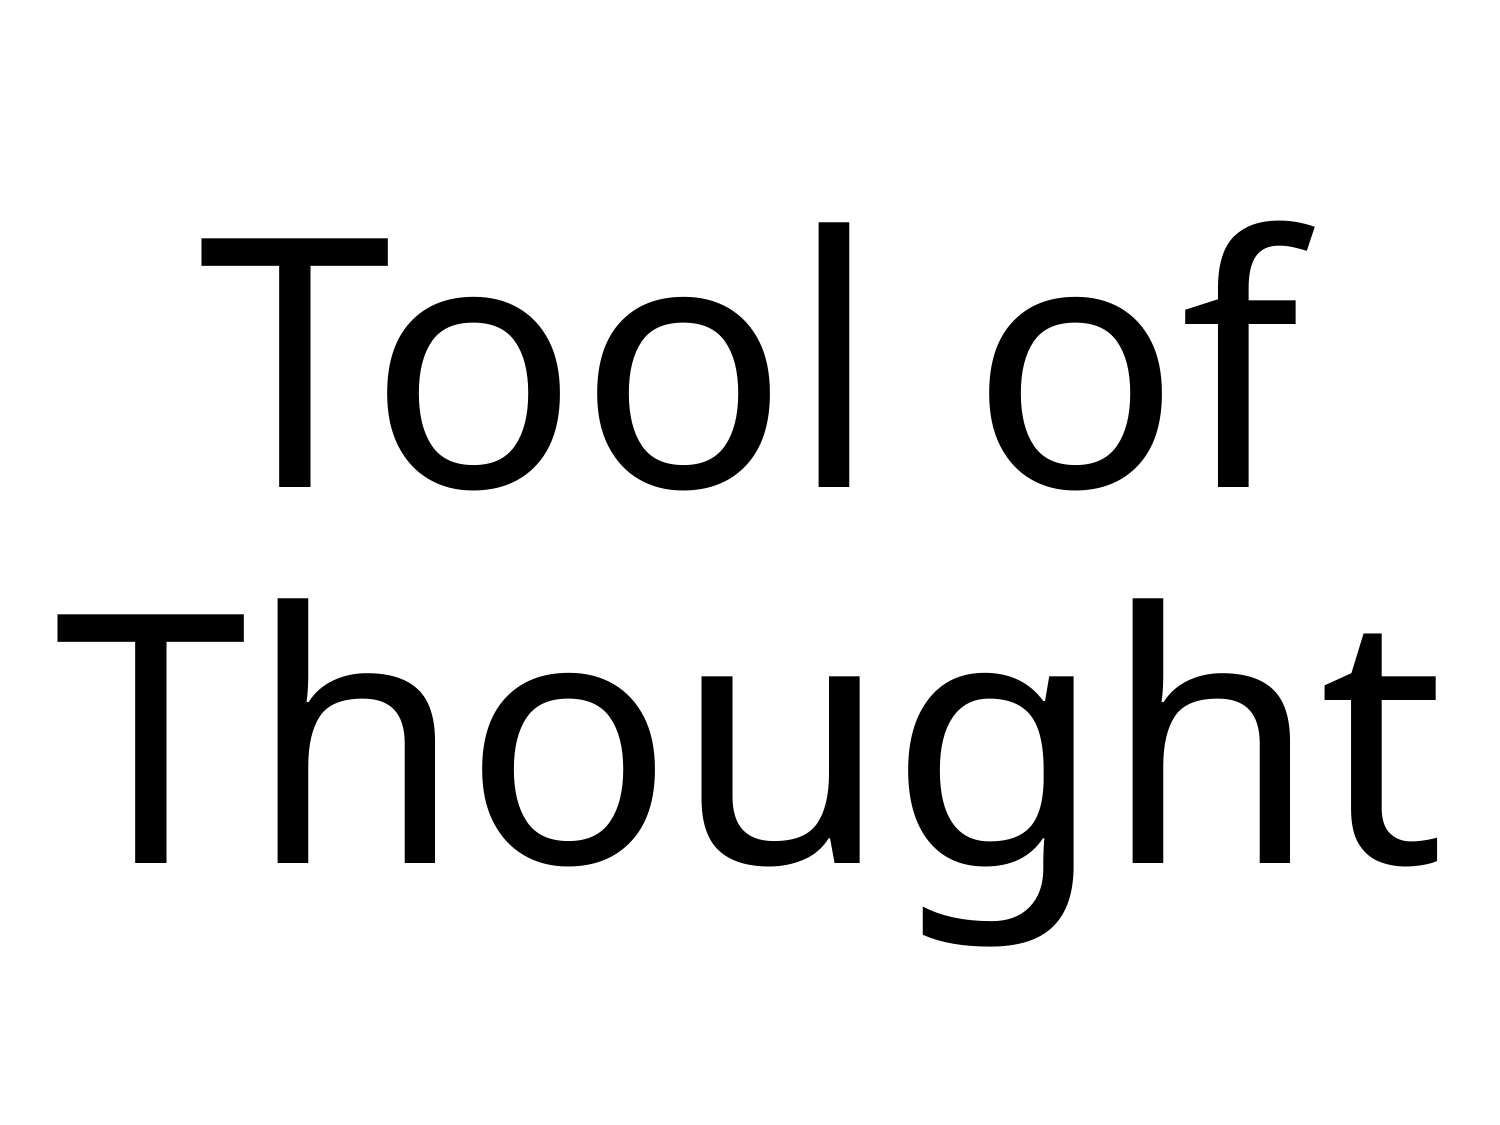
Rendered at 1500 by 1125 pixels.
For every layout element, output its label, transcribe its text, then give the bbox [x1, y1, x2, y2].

list Tool of Thought [0, 0, 1500, 1125]
